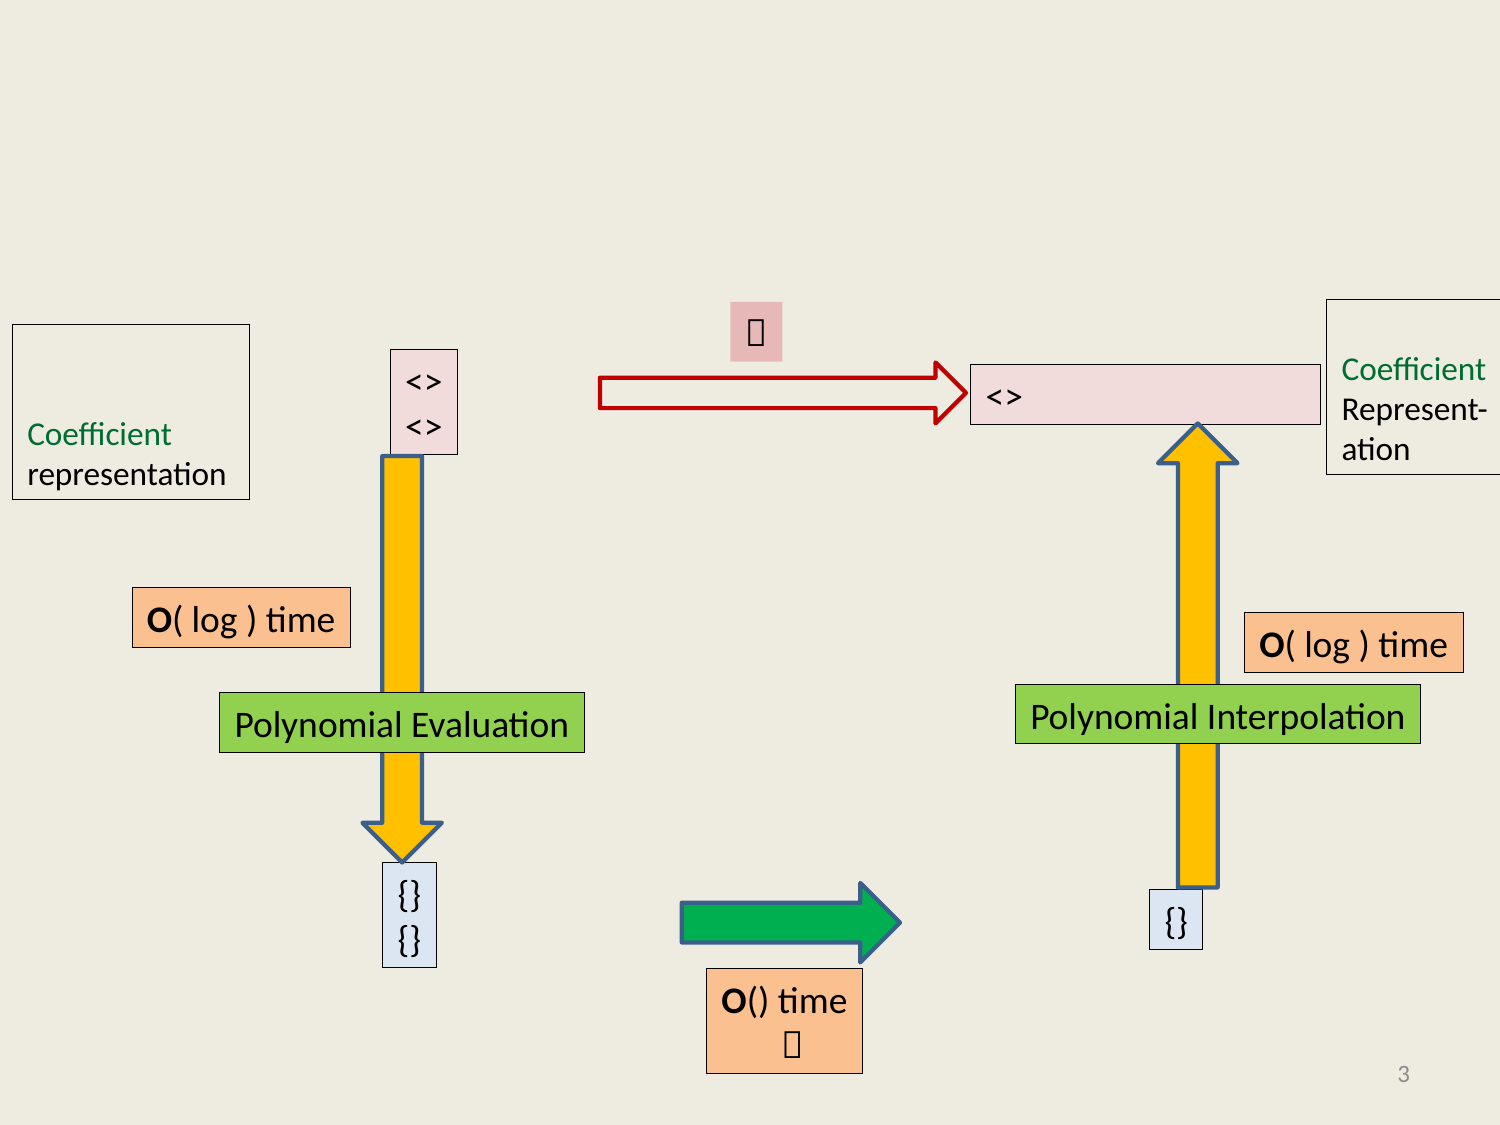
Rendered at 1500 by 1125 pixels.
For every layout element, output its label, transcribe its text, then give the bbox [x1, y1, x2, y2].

text_box [1175, 744, 1220, 890]
text_box [360, 753, 444, 865]
text_box  [730, 301, 783, 362]
text_box Polynomial Interpolation [1015, 684, 1421, 744]
text_box Polynomial Evaluation [219, 692, 585, 753]
text_box [679, 880, 903, 965]
text_box [1156, 421, 1240, 684]
text_box [380, 453, 425, 692]
text_box [597, 360, 969, 426]
slide_number 3 [1074, 1042, 1425, 1103]
